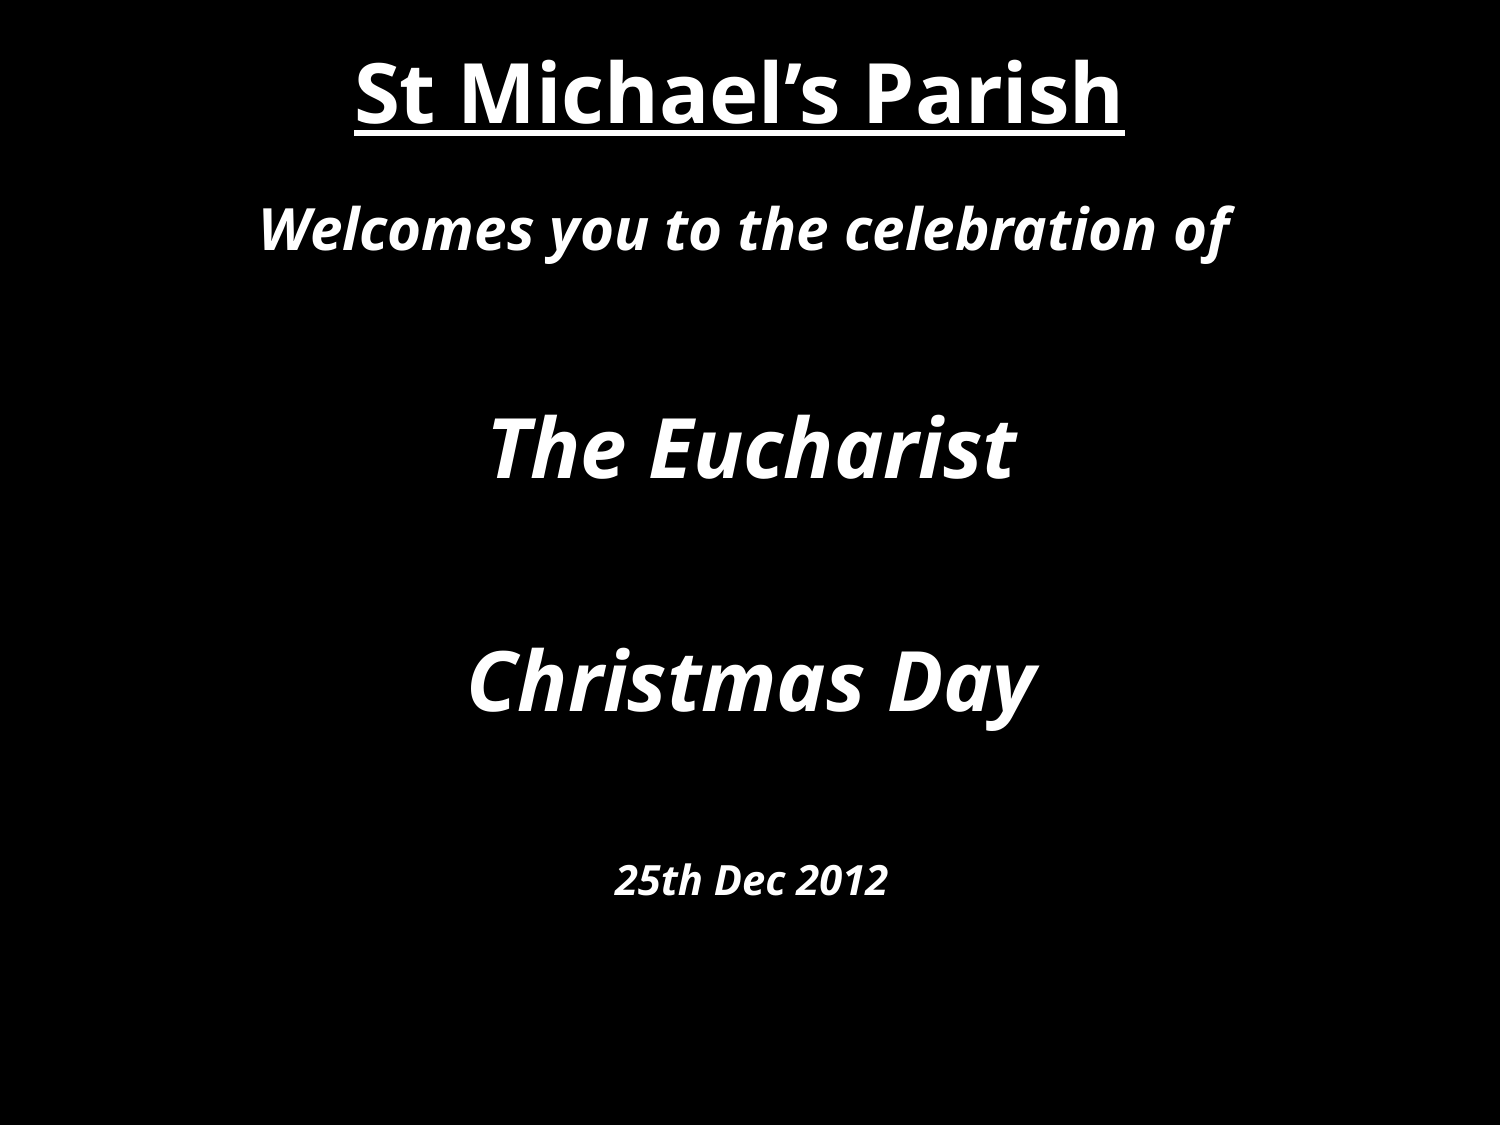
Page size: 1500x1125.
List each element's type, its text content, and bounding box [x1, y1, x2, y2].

list Welcomes you to the celebration of The Eucharist Christmas Day 25th Dec 2012 [76, 184, 1428, 975]
title St Michael’s Parish [64, 30, 1416, 150]
